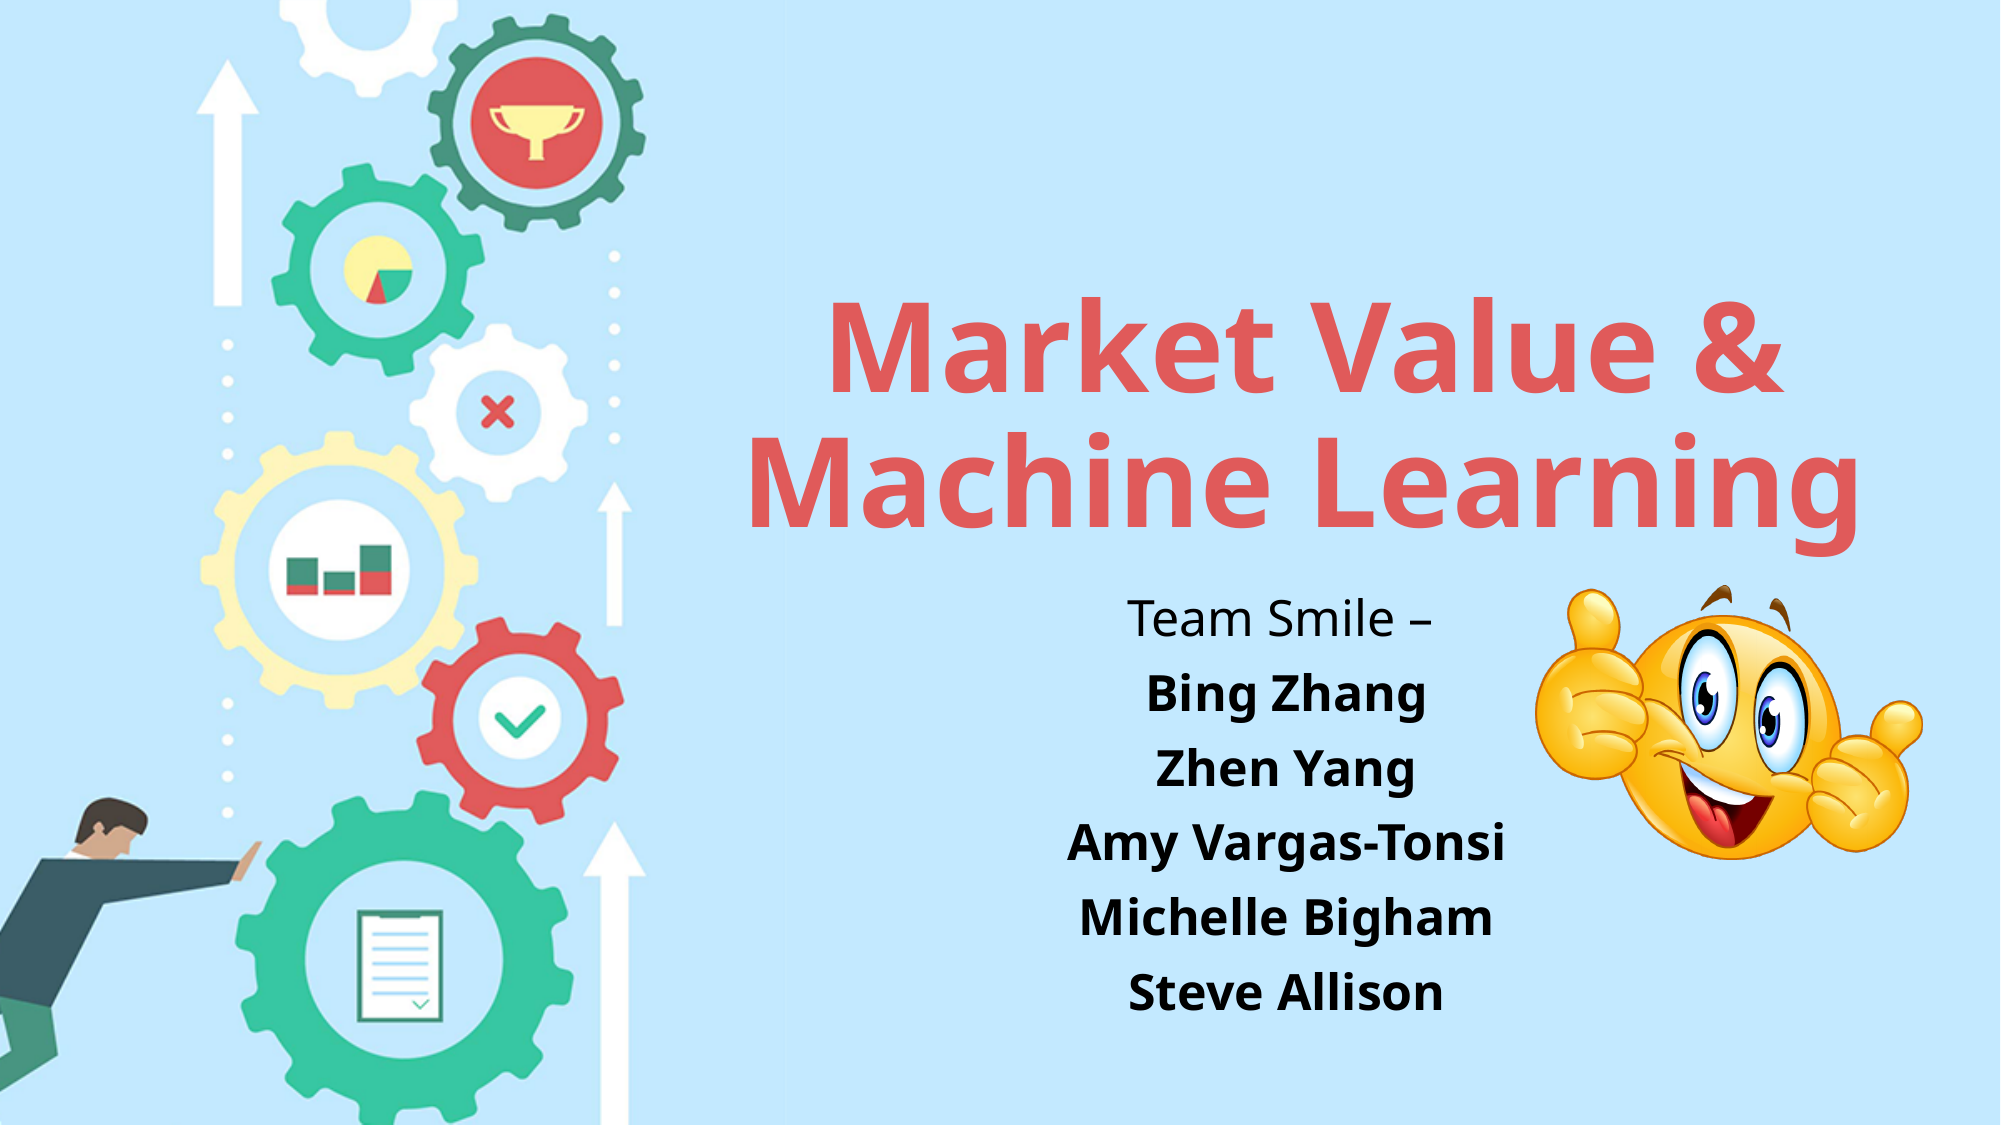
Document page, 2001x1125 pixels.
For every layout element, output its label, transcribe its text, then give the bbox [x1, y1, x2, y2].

text_box Market Value & Machine Learning [668, 170, 1940, 563]
subtitle Team Smile – Bing Zhang Zhen Yang Amy Vargas-Tonsi Michelle Bigham Steve Allison [904, 585, 1670, 1039]
picture [0, 0, 2001, 1125]
